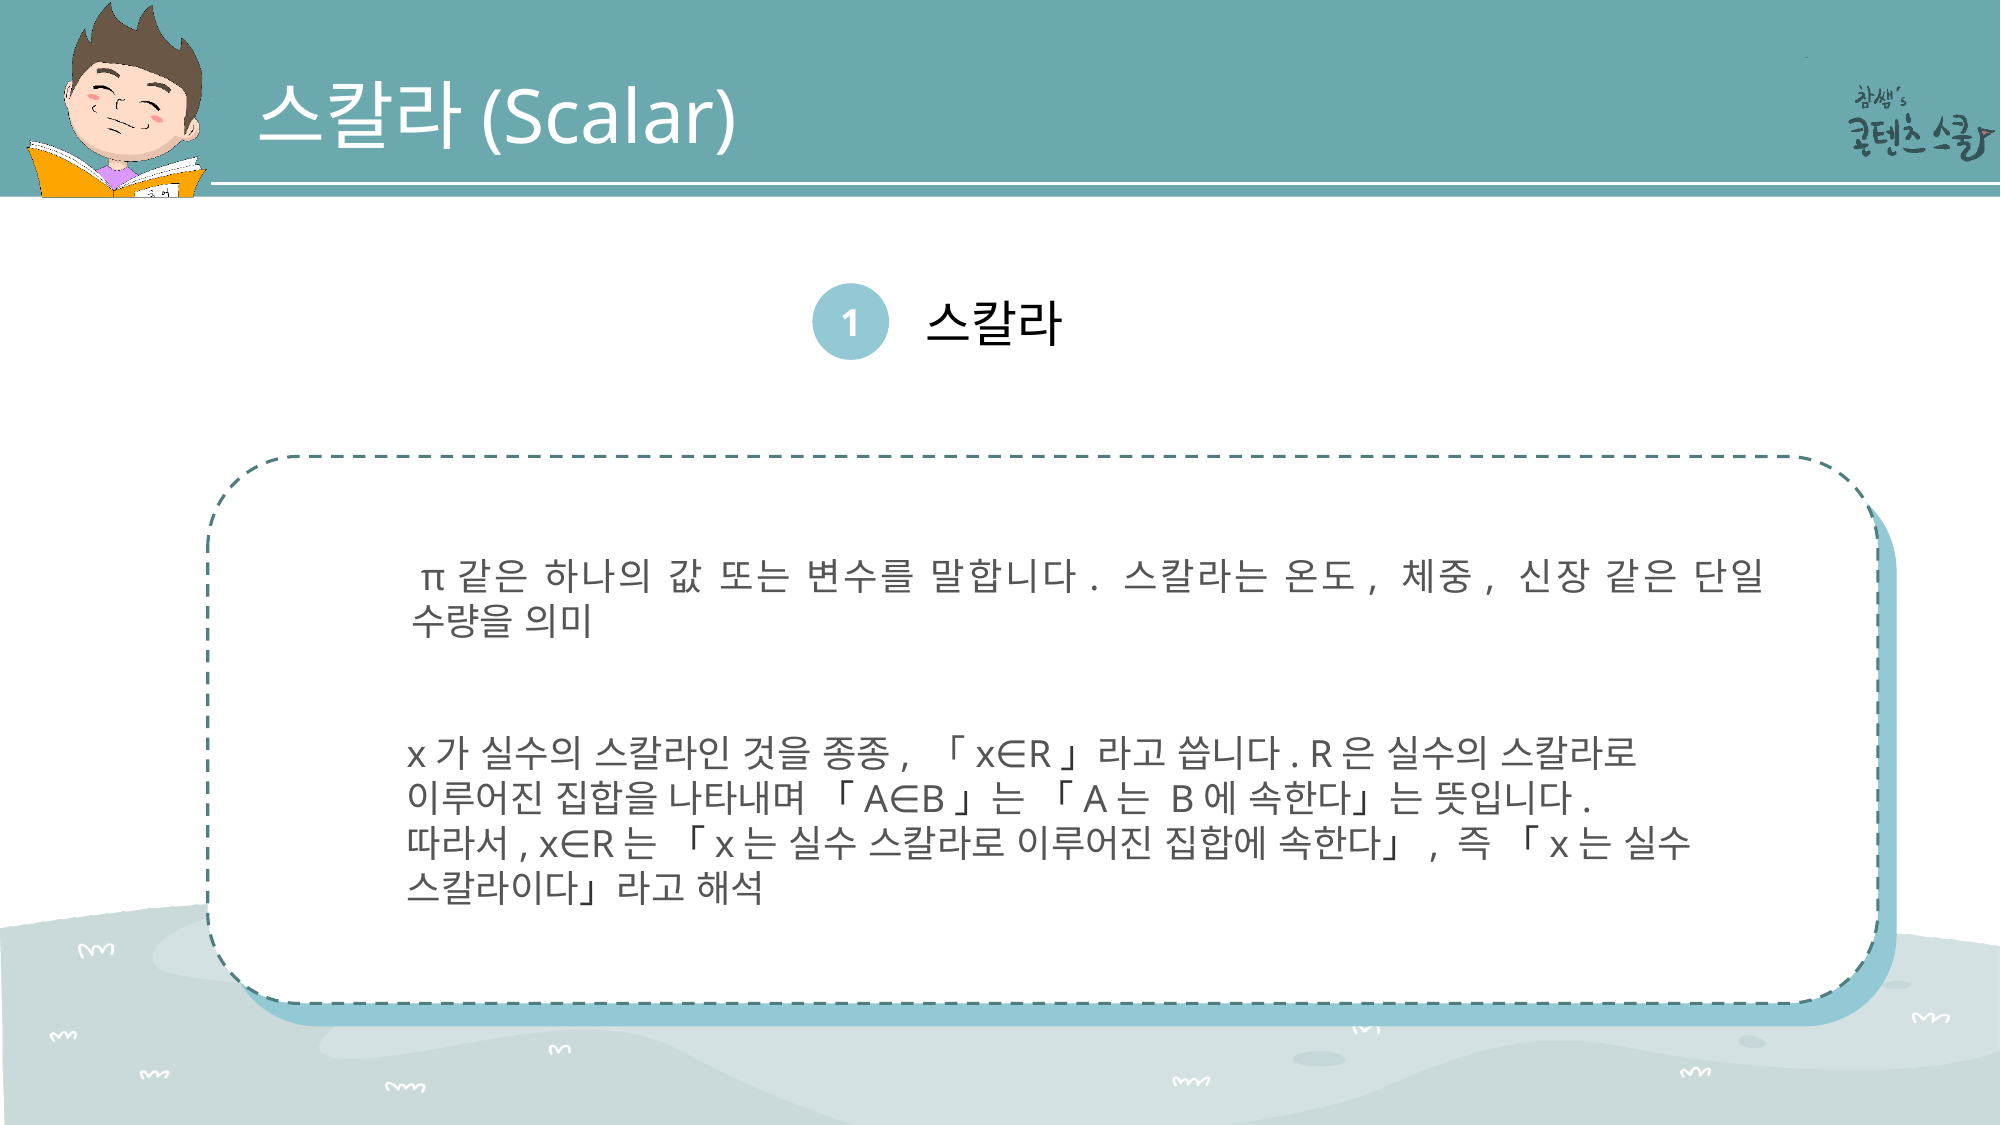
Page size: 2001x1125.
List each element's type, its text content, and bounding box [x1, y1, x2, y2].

text_box 스칼라 [910, 285, 1107, 360]
text_box π같은 하나의 값 또는 변수를 말합니다. 스칼라는 온도, 체중, 신장 같은 단일 수량을 의미 [396, 545, 1780, 696]
text_box [206, 455, 1879, 883]
text_box 1 [811, 282, 891, 361]
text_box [1799, 56, 2000, 199]
text_box 스칼라(Scalar) [241, 61, 890, 167]
text_box [1867, 501, 1898, 883]
picture [22, 0, 224, 200]
picture [0, 883, 2000, 1125]
text_box x가 실수의 스칼라인 것을 종종, 「x∈R」라고 씁니다. R은 실수의 스칼라로 이루어진 집합을 나타내며 「A∈B」는 「A는 B에 속한다」는 뜻입니다. 따라서, x∈R는 「x는 실수 스칼라로 이루어진 집합에 속한다」, 즉 「x는 실수 스칼라이다」라고 해석 [391, 722, 1797, 883]
